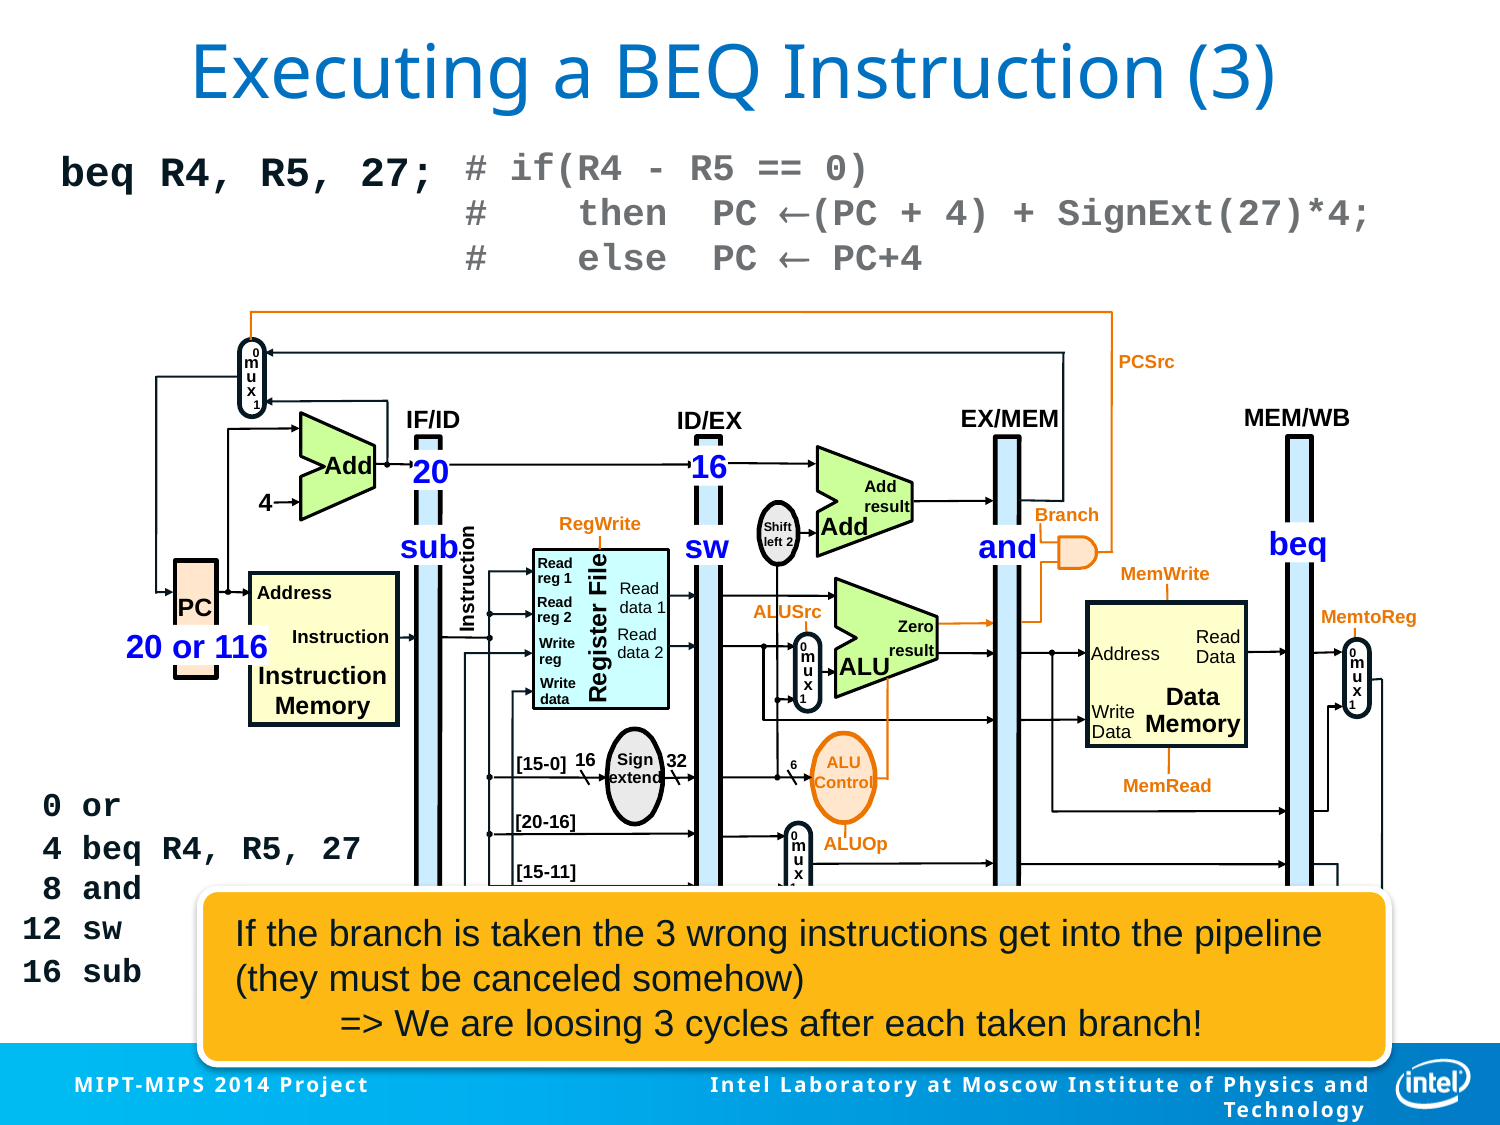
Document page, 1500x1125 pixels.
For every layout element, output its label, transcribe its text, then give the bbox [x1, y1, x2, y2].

text_box 0 or 4 beq R4, R5, 27 8 and 12 sw 16 sub [22, 783, 192, 990]
text_box If the branch is taken the 3 wrong instructions get into the pipeline (they must be canceled somehow) => We are loosing 3 cycles after each taken branch! [196, 959, 1392, 1068]
text_box beq R4, R5, 27; [45, 137, 450, 203]
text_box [124, 311, 1418, 951]
text_box # if(R4 - R5 == 0) # then PC (PC + 4) + SignExt(27)*4; # else PC  PC+4 [450, 136, 1500, 286]
picture [1289, 1043, 1500, 1125]
text_box Executing a BEQ Instruction (3) [174, 0, 1489, 137]
picture [1243, 1079, 1253, 1125]
